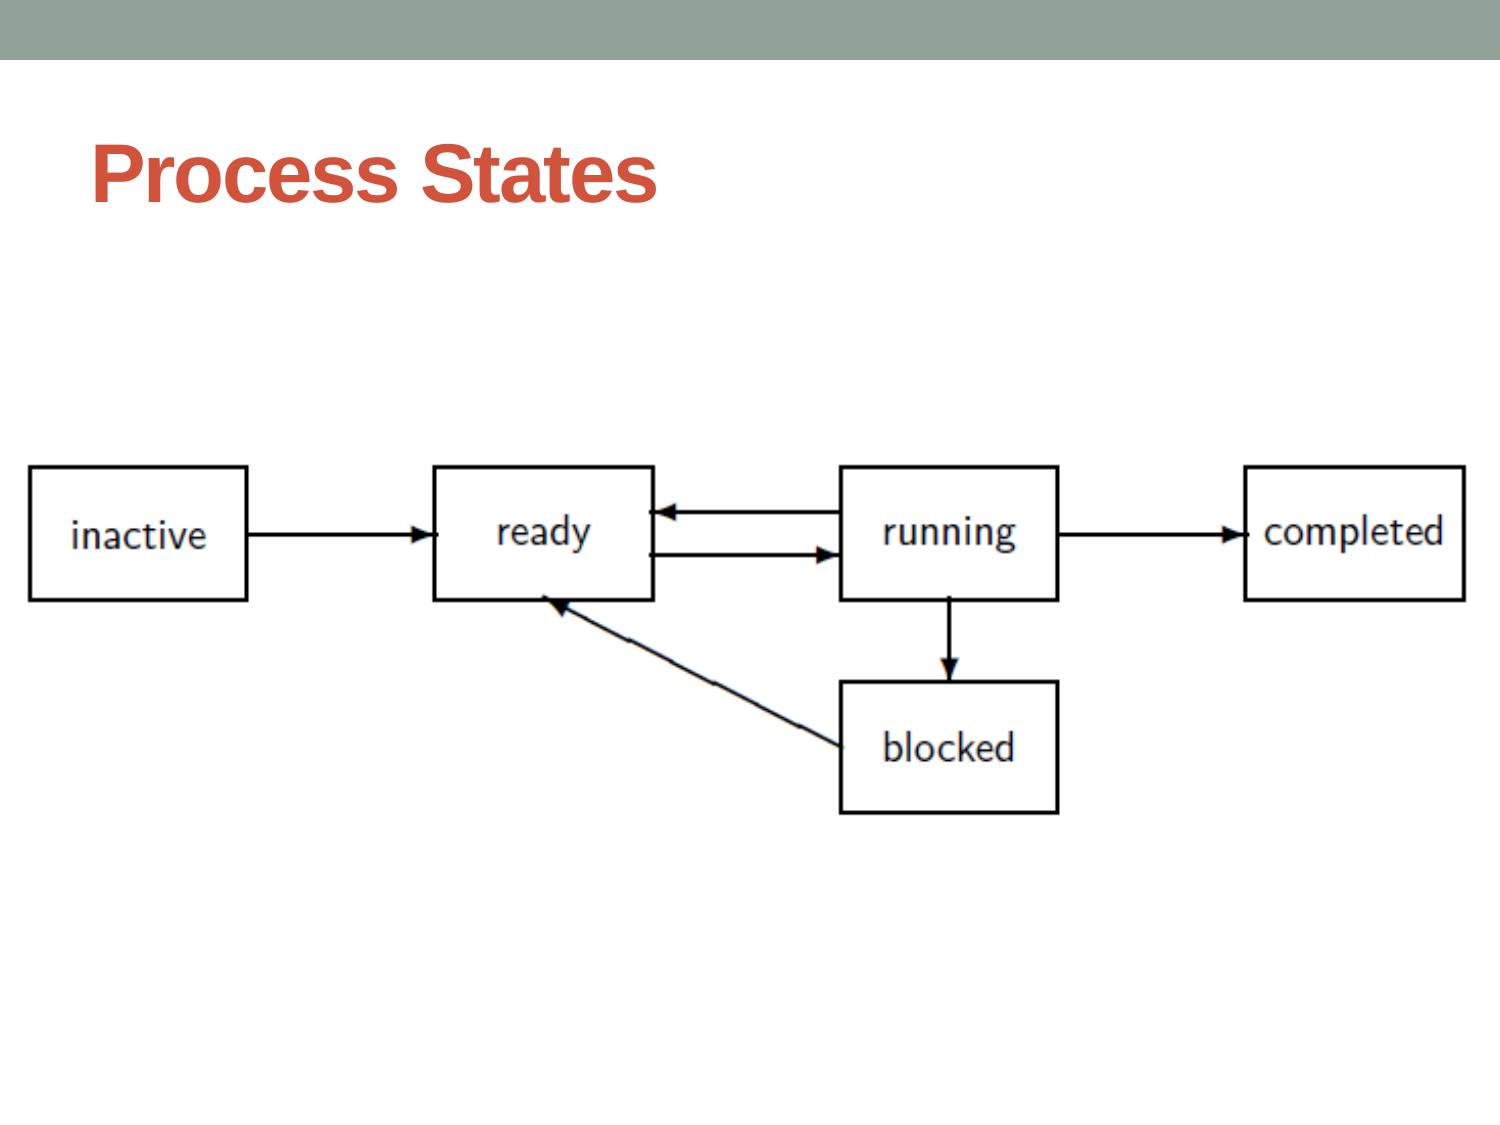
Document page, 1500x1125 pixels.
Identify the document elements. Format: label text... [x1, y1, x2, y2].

picture [4, 437, 1494, 851]
title Process States [75, 87, 1425, 250]
